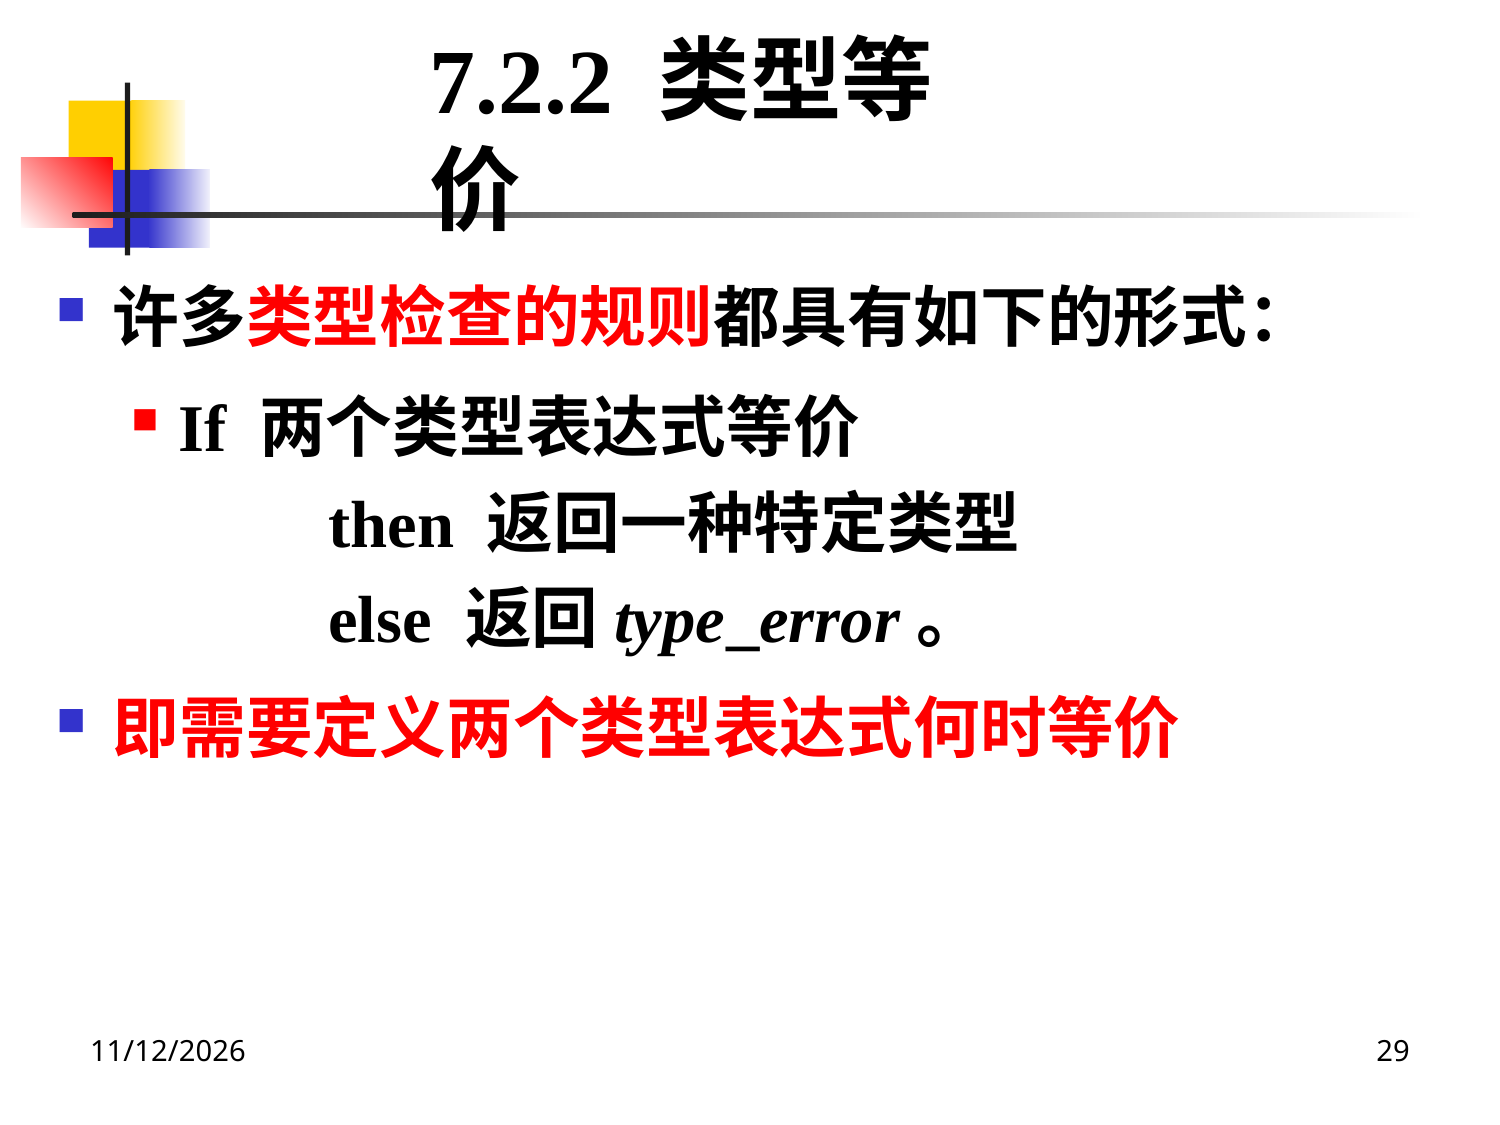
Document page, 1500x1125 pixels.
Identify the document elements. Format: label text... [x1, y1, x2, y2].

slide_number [75, 1024, 425, 1103]
title 7.2.2 类型等价 [414, 68, 1022, 197]
slide_number 29 [1074, 1024, 1425, 1103]
list 许多类型检查的规则都具有如下的形式： If 两个类型表达式等价 then 返回一种特定类型 else 返回type_error。 即需要定义两个类型表达式何时等价 [41, 251, 1471, 728]
